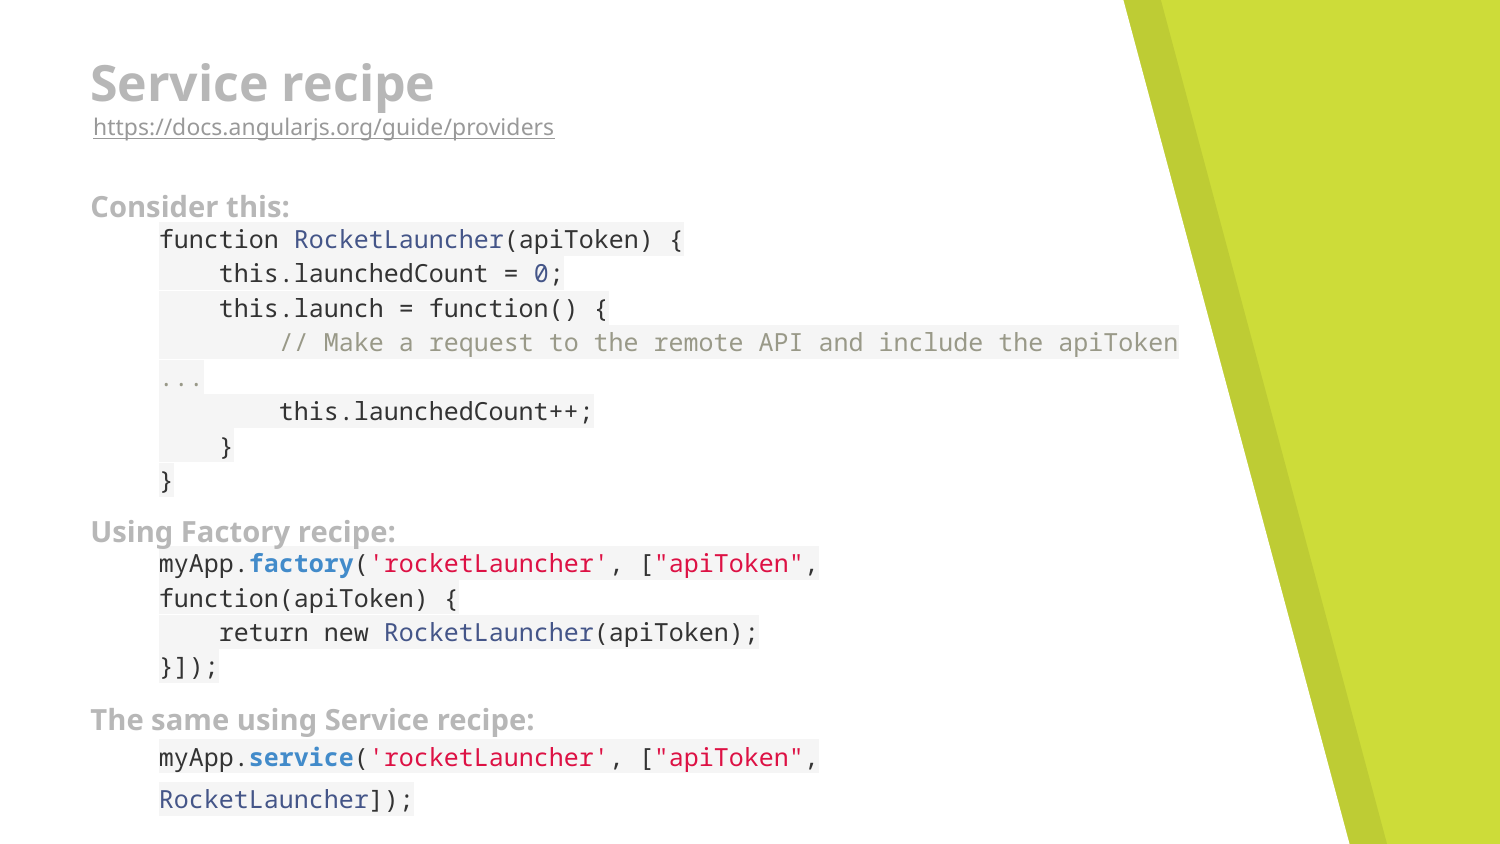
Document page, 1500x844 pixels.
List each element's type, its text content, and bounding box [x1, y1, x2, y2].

title The same using Service recipe: [75, 684, 864, 752]
text_box function RocketLauncher(apiToken) { this.launchedCount = 0; this.launch = function() { // Make a request to the remote API and include the apiToken ... this.launchedCount++; } } [144, 224, 1197, 490]
title Service recipe [75, 59, 864, 127]
text_box myApp.factory('rocketLauncher', ["apiToken", function(apiToken) { return new RocketLauncher(apiToken); }]); [144, 542, 1101, 682]
title Consider this: [75, 171, 864, 239]
text_box myApp.service('rocketLauncher', ["apiToken", RocketLauncher]); [143, 730, 1094, 812]
text_box https://docs.angularjs.org/guide/providers [78, 97, 859, 171]
title Using Factory recipe: [75, 496, 864, 564]
